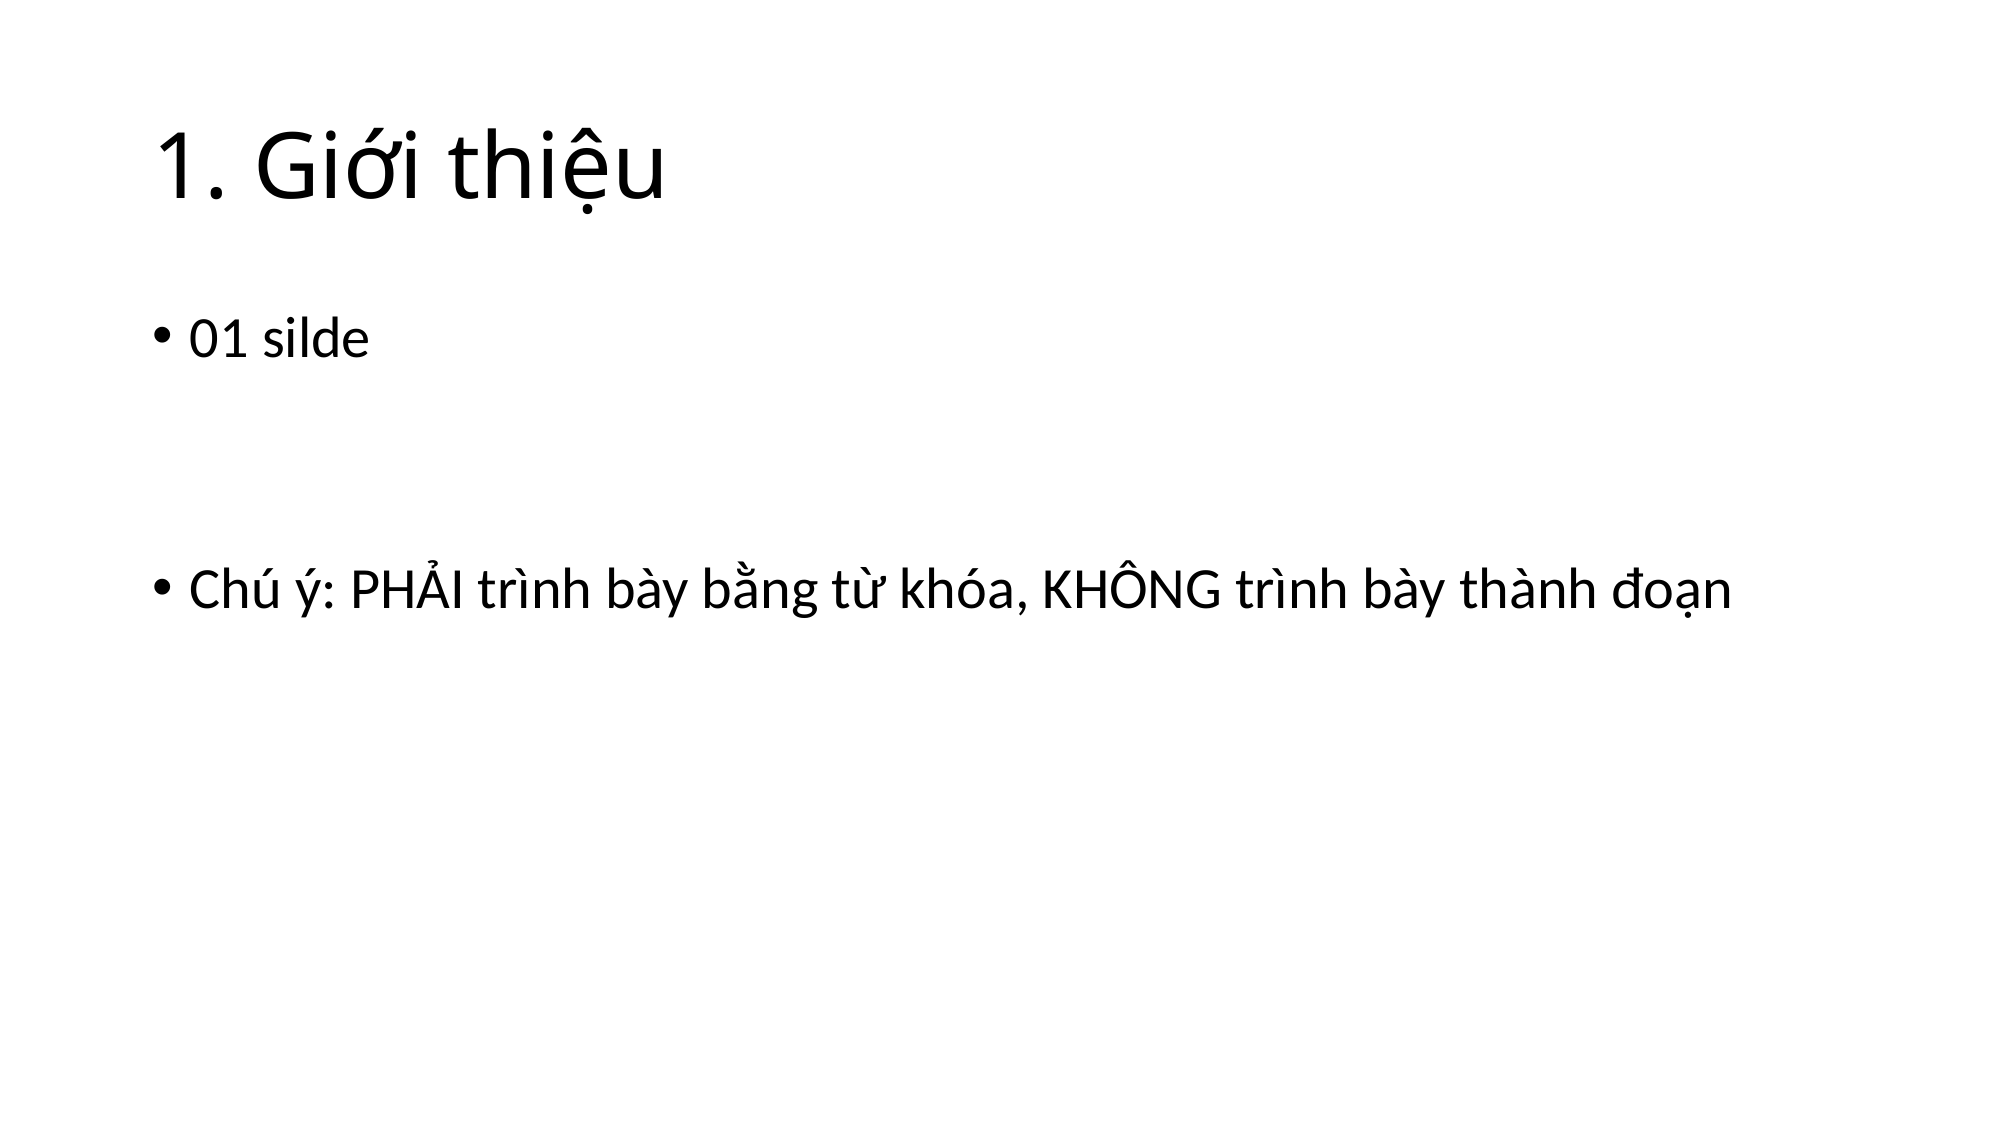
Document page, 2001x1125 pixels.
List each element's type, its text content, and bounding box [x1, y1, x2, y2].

list 01 silde Chú ý: PHẢI trình bày bằng từ khóa, KHÔNG trình bày thành đoạn [137, 299, 1863, 1014]
title 1. Giới thiệu [137, 59, 1863, 278]
